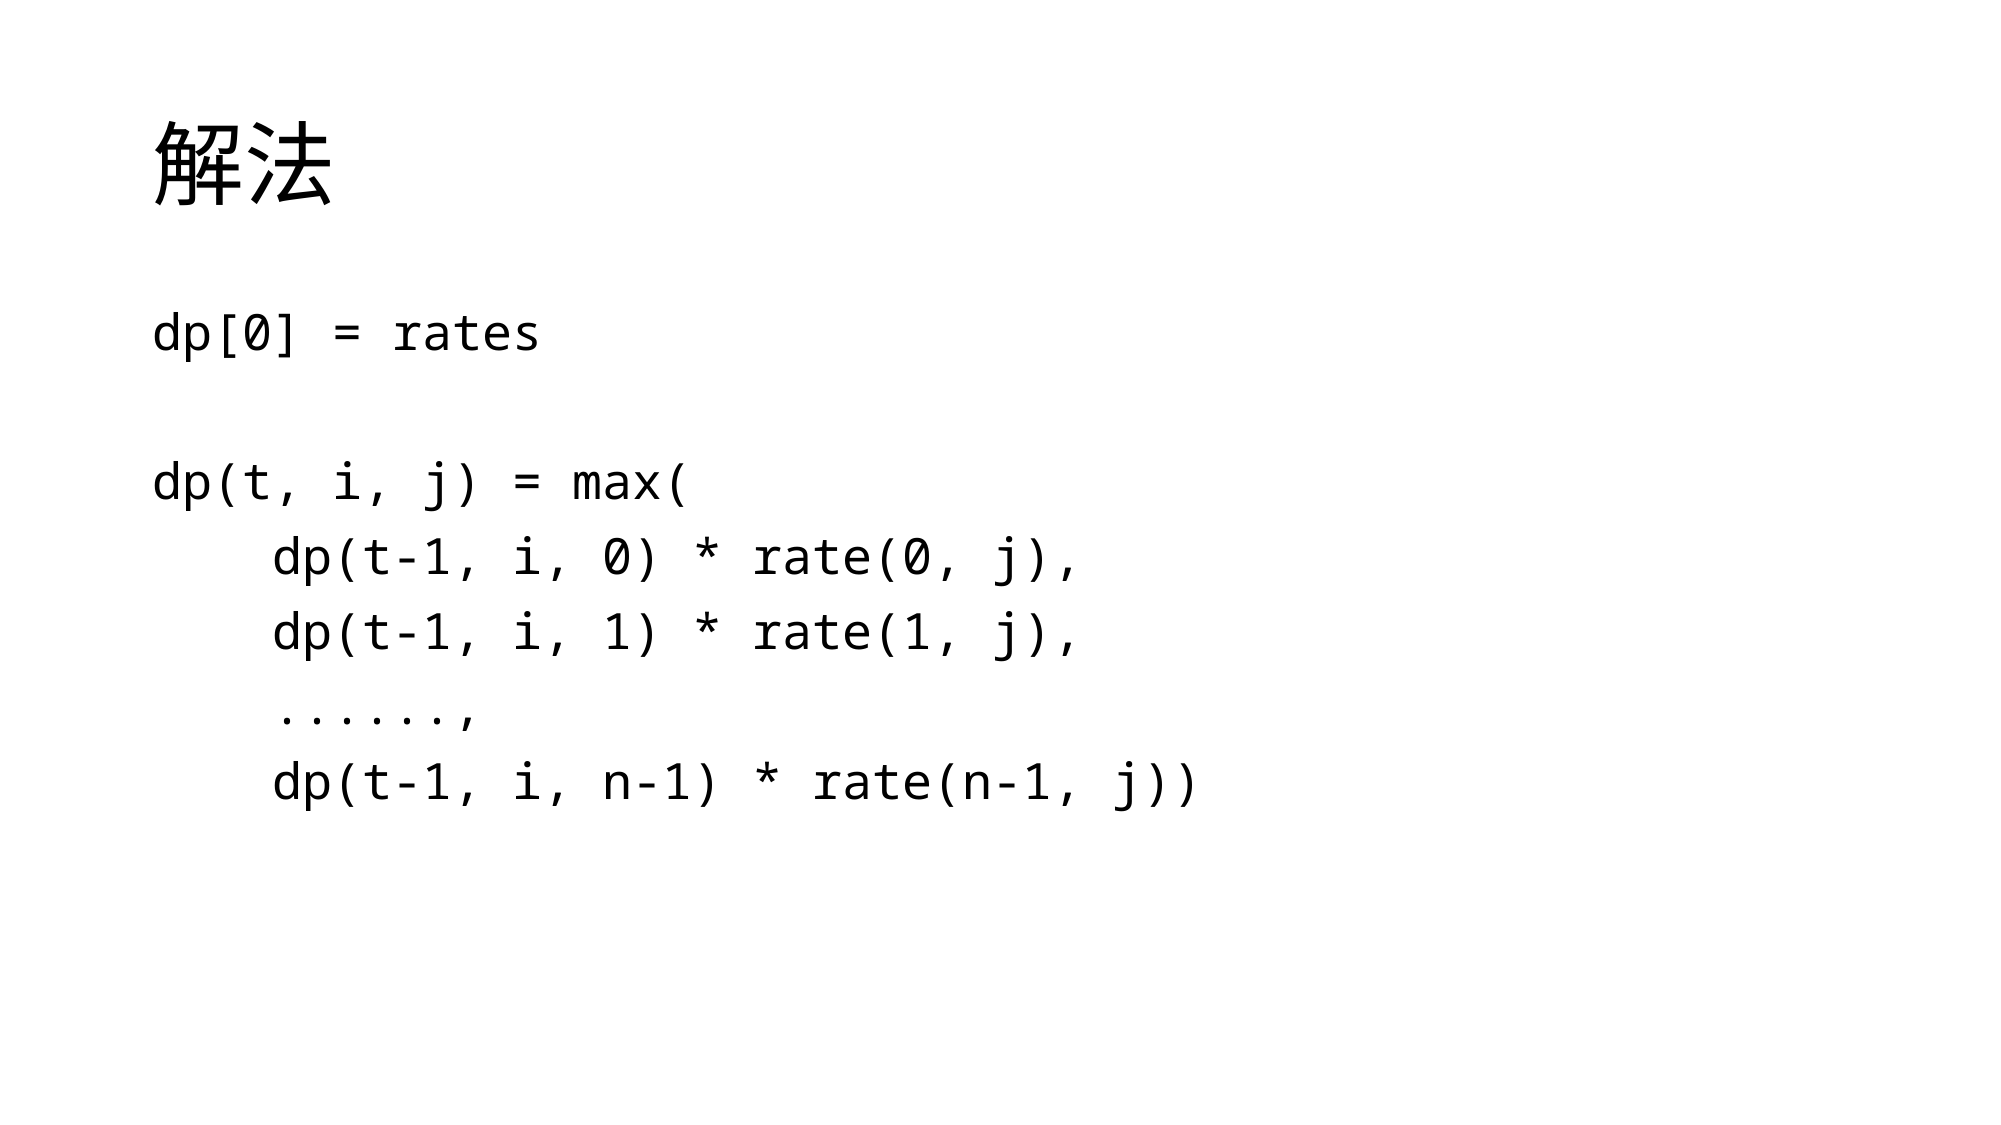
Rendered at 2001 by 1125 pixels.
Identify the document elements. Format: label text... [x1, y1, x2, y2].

list dp[0] = rates dp(t, i, j) = max( dp(t-1, i, 0) * rate(0, j), dp(t-1, i, 1) * rate(1, j), ......, dp(t-1, i, n-1) * rate(n-1, j)) [137, 299, 1903, 1066]
title 解法 [137, 59, 1863, 278]
